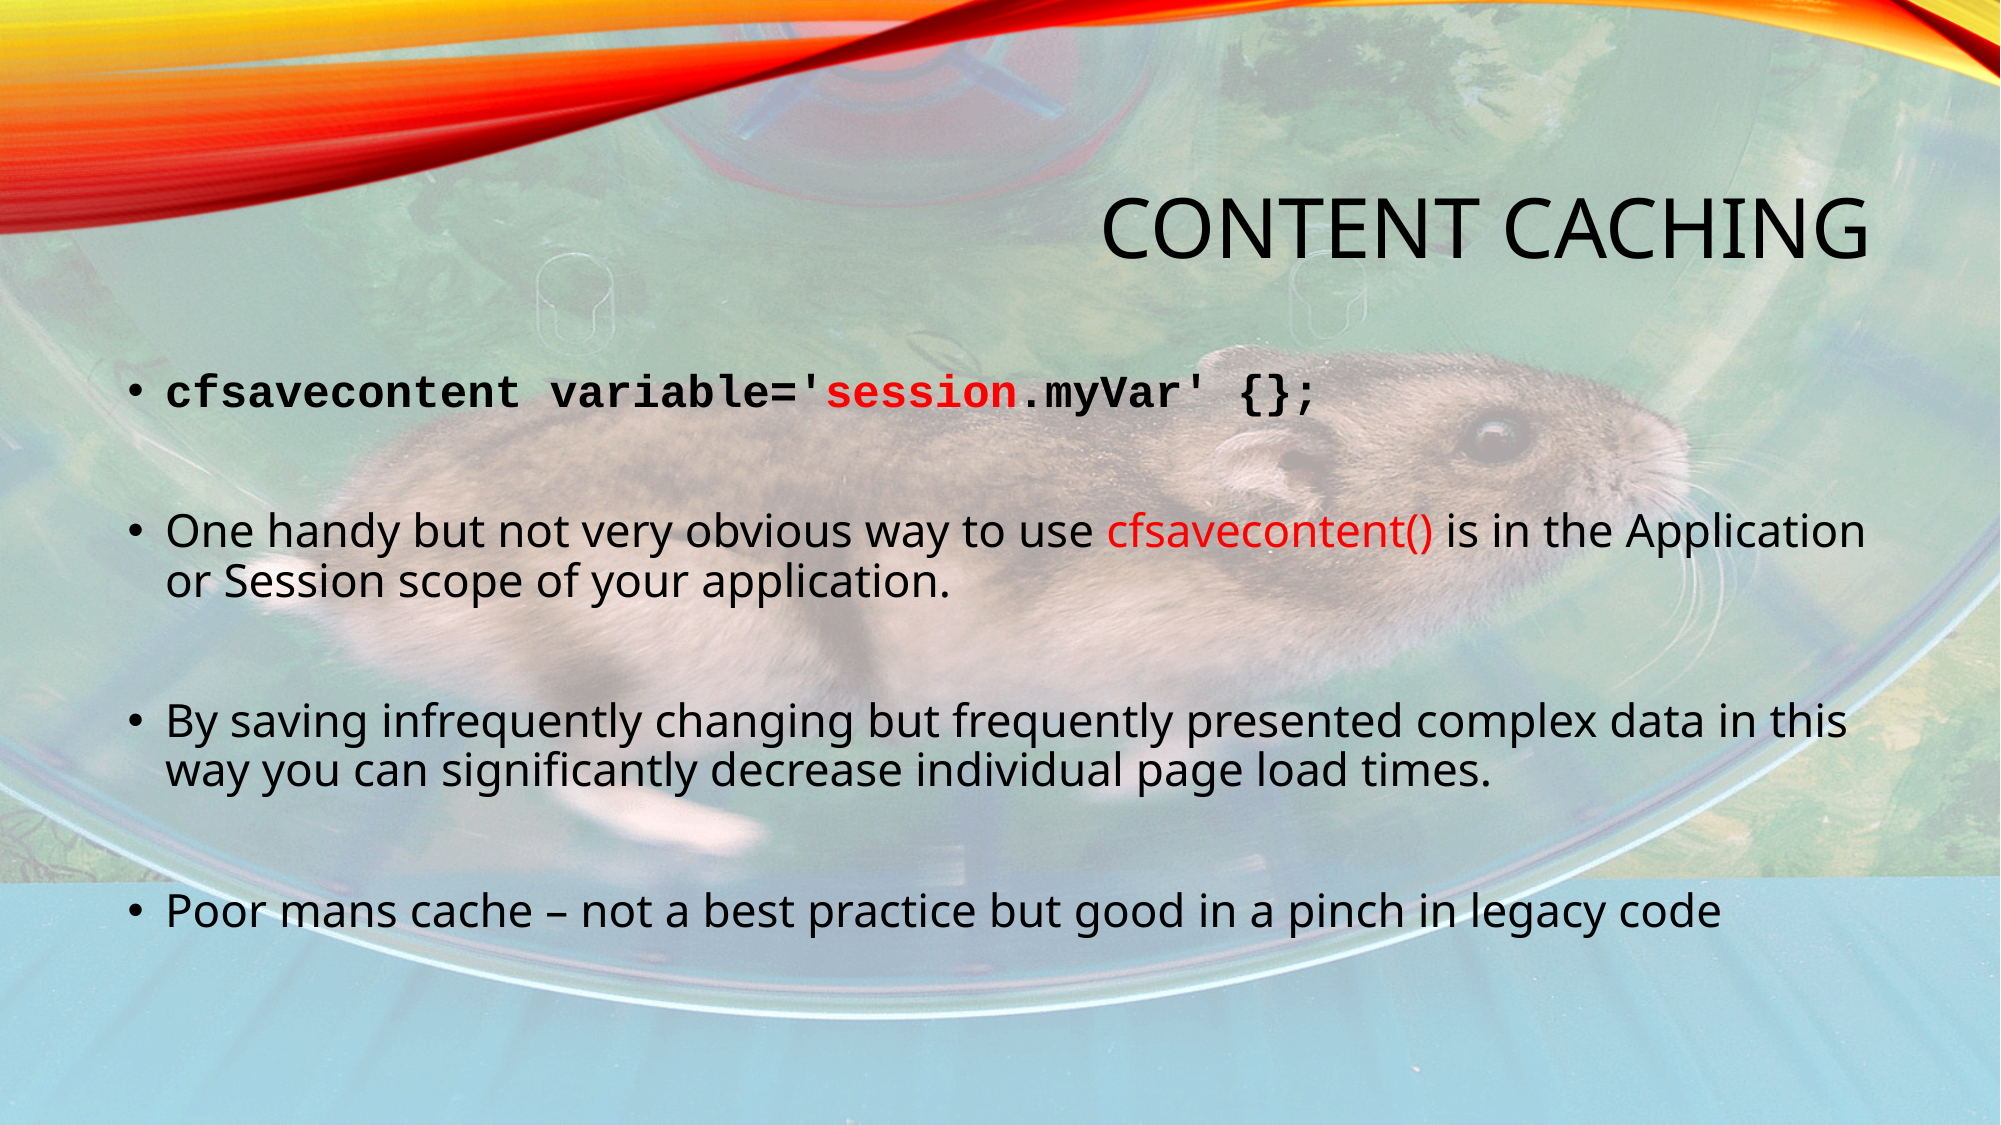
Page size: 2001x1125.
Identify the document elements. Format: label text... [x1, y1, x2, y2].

title Content CACHING [474, 125, 1888, 338]
list cfsavecontent variable='session.myVar' {}; One handy but not very obvious way to use cfsavecontent() is in the Application or Session scope of your application. By saving infrequently changing but frequently presented complex data in this way you can significantly decrease individual page load times. Poor mans cache – not a best practice but good in a pinch in legacy code [112, 360, 1888, 1021]
picture [0, 0, 2001, 1125]
